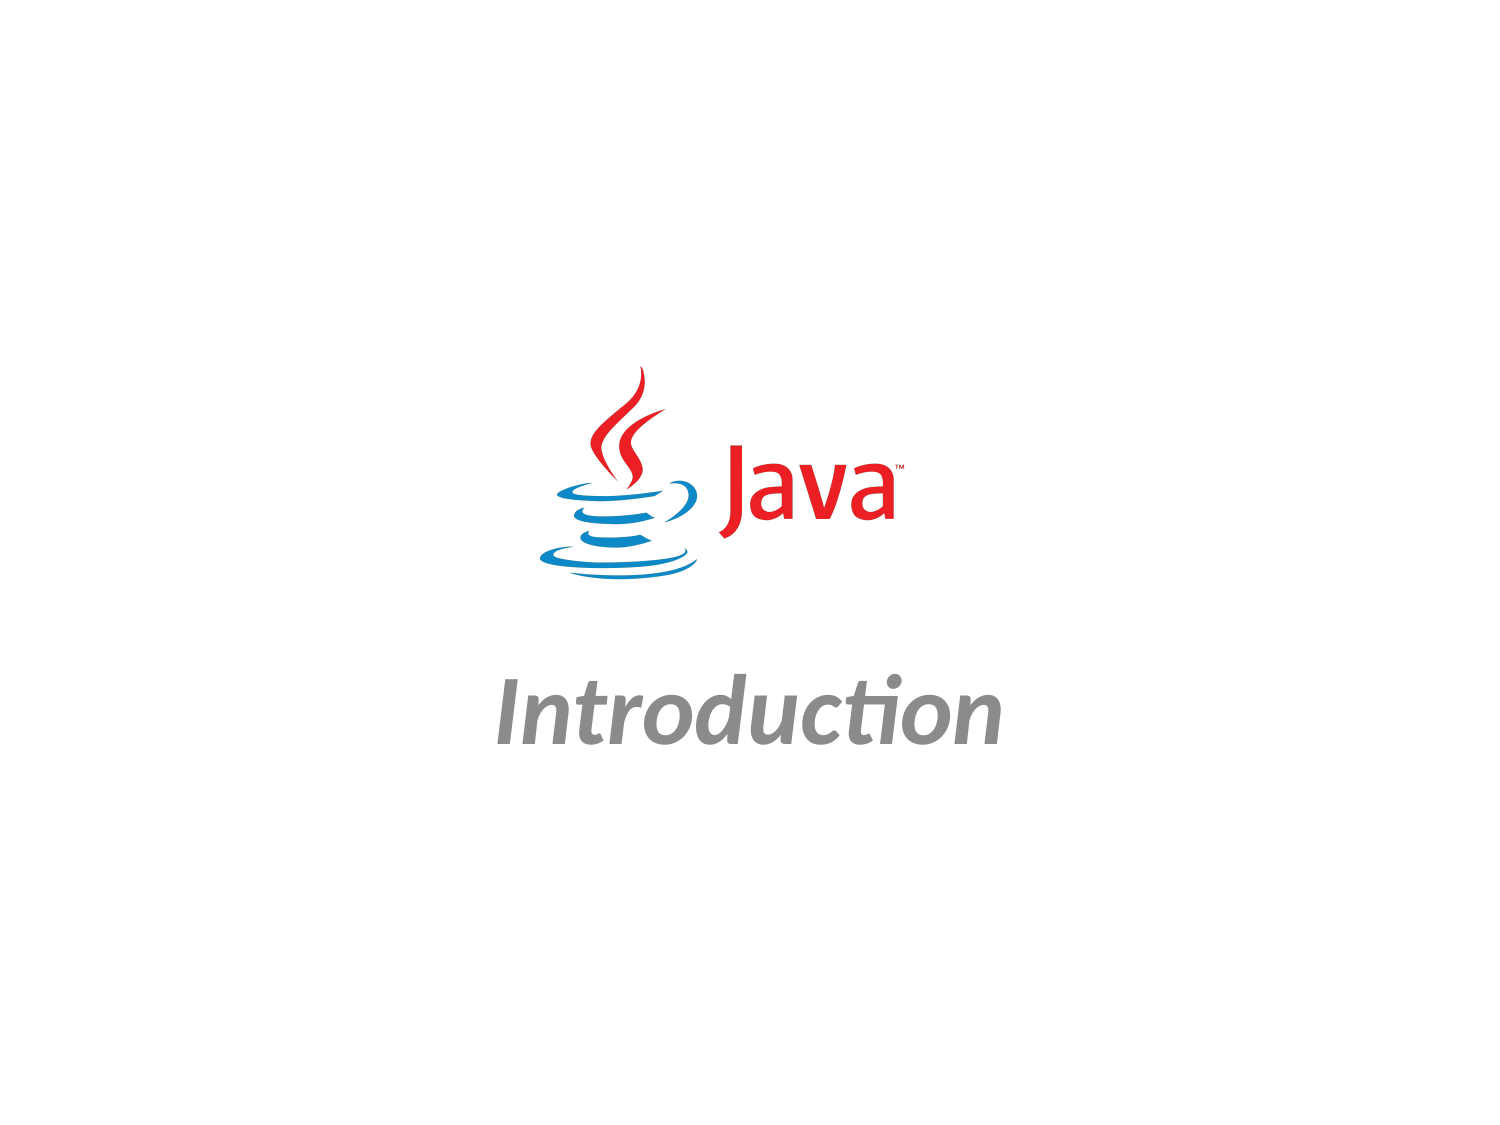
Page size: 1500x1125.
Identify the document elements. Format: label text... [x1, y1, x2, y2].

picture [536, 355, 907, 587]
subtitle Introduction [225, 637, 1275, 925]
